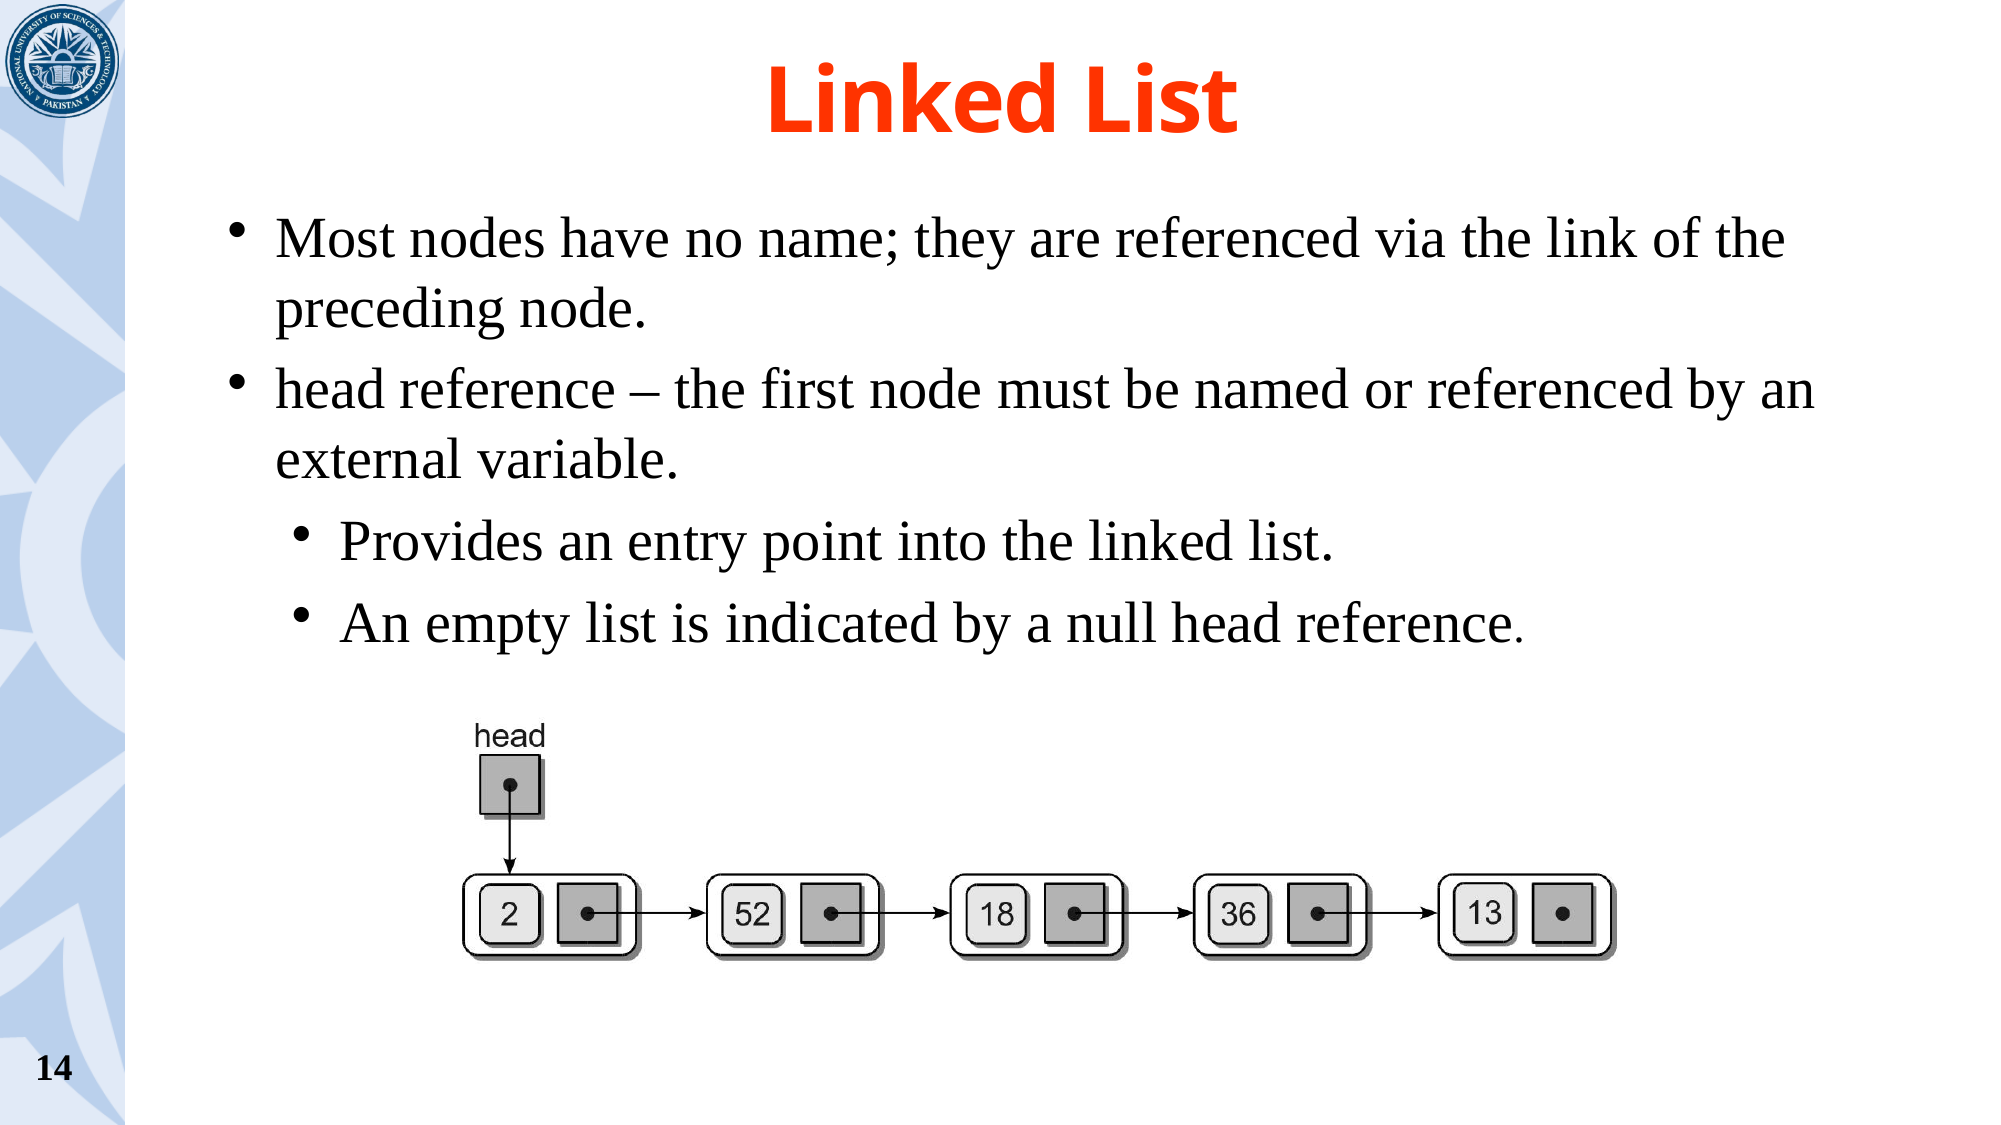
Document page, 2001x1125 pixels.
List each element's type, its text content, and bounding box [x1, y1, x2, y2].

title Linked List [324, 3, 1679, 191]
picture [0, 0, 125, 1125]
list Most nodes have no name; they are referenced via the link of the preceding node. head reference – the first node must be named or referenced by an external variable. Provides an entry point into the linked list. An empty list is indicated by a null head reference. [196, 191, 1884, 934]
slide_number 14 [20, 1035, 438, 1111]
picture [462, 717, 1618, 964]
